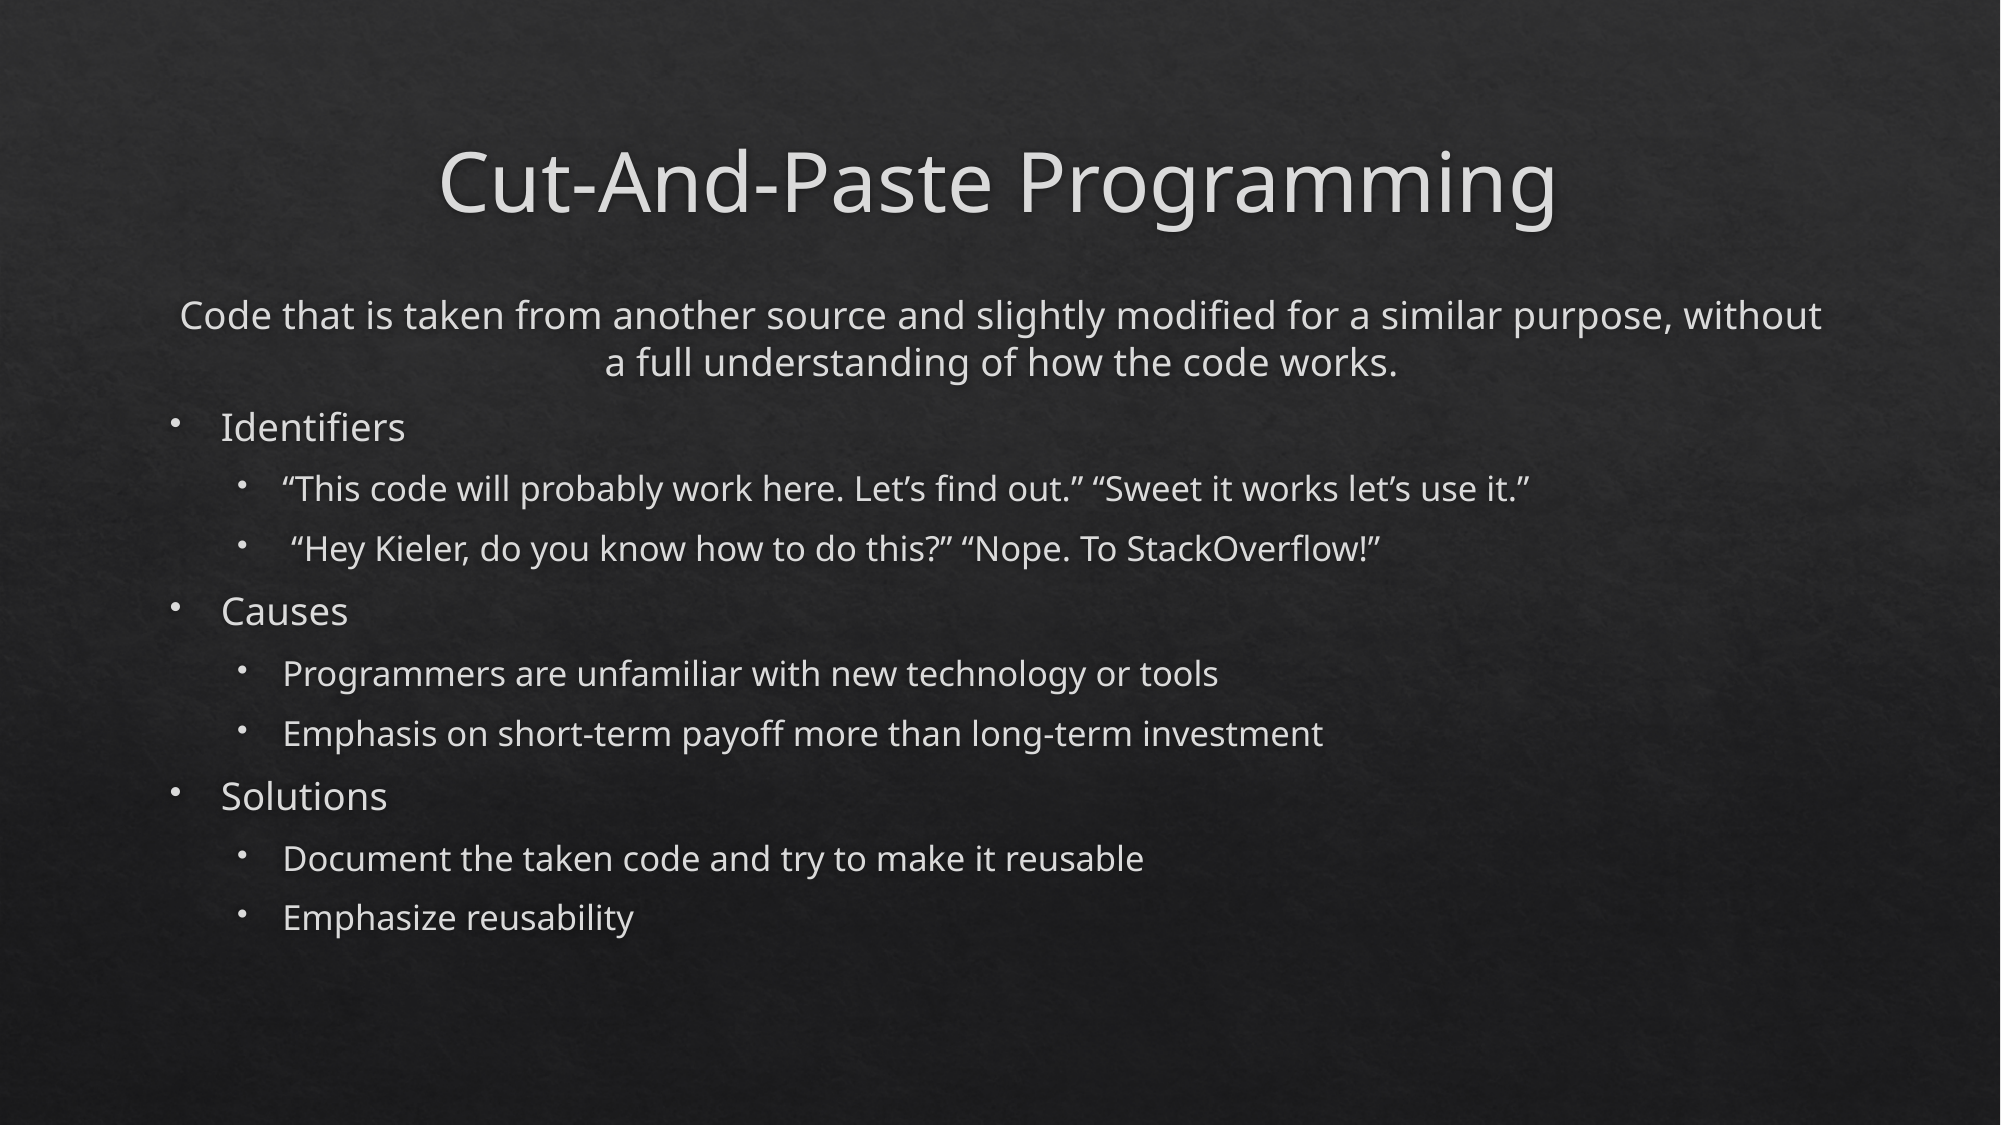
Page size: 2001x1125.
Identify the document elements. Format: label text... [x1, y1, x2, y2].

list Code that is taken from another source and slightly modified for a similar purpose, without a full understanding of how the code works. Identifiers “This code will probably work here. Let’s find out.” “Sweet it works let’s use it.” “Hey Kieler, do you know how to do this?” “Nope. To StackOverflow!” Causes Programmers are unfamiliar with new technology or tools Emphasis on short-term payoff more than long-term investment Solutions Document the taken code and try to make it reusable Emphasize reusability [149, 284, 1849, 950]
title Cut-And-Paste Programming [149, 99, 1849, 260]
